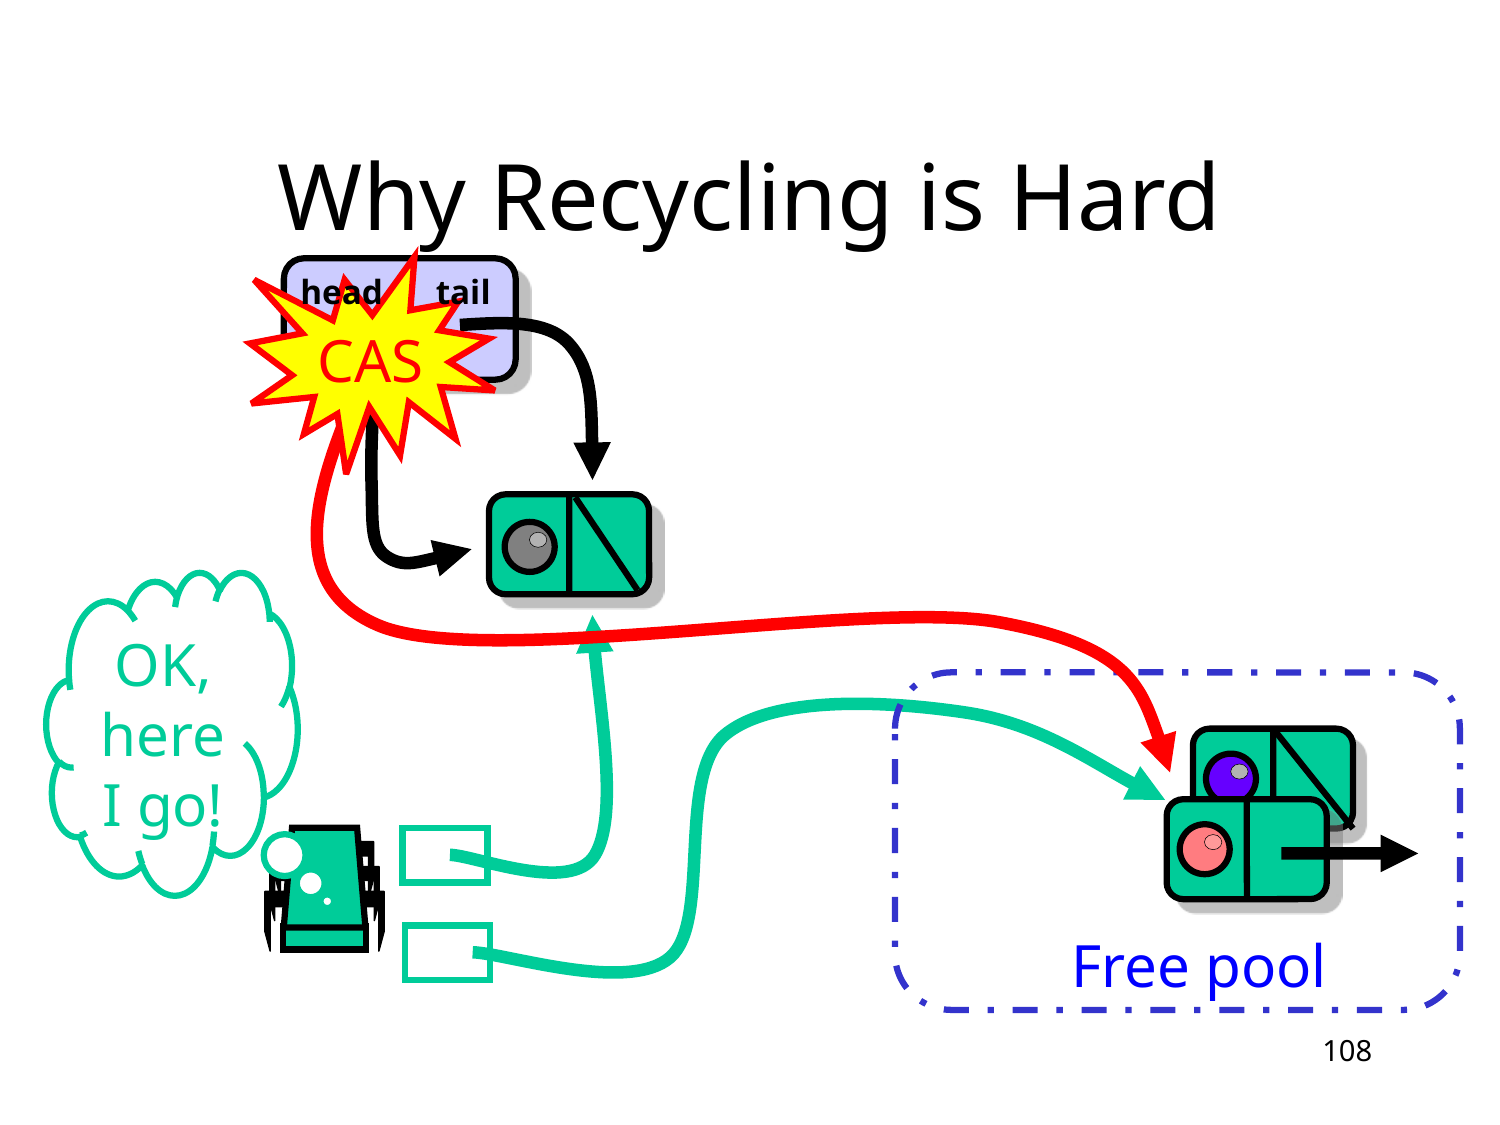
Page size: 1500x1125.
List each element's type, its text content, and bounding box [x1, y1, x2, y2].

text_box [316, 388, 1173, 773]
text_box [1192, 728, 1354, 829]
text_box [451, 347, 504, 380]
text_box [402, 828, 488, 883]
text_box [264, 827, 385, 952]
text_box [894, 672, 1460, 1010]
text_box [459, 323, 593, 465]
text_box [488, 494, 650, 595]
text_box [411, 288, 421, 309]
text_box [449, 638, 606, 873]
text_box [441, 288, 516, 334]
text_box [404, 925, 490, 980]
text_box OK, here I go! [46, 572, 298, 896]
text_box [472, 703, 899, 973]
text_box tail [421, 263, 506, 319]
text_box [283, 313, 301, 336]
slide_number 108 [1074, 1024, 1388, 1101]
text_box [1179, 823, 1230, 875]
text_box Free pool [1056, 922, 1342, 1007]
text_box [1166, 798, 1327, 900]
text_box CAS [249, 256, 495, 475]
title Why Recycling is Hard [112, 99, 1388, 288]
text_box head [285, 263, 398, 319]
